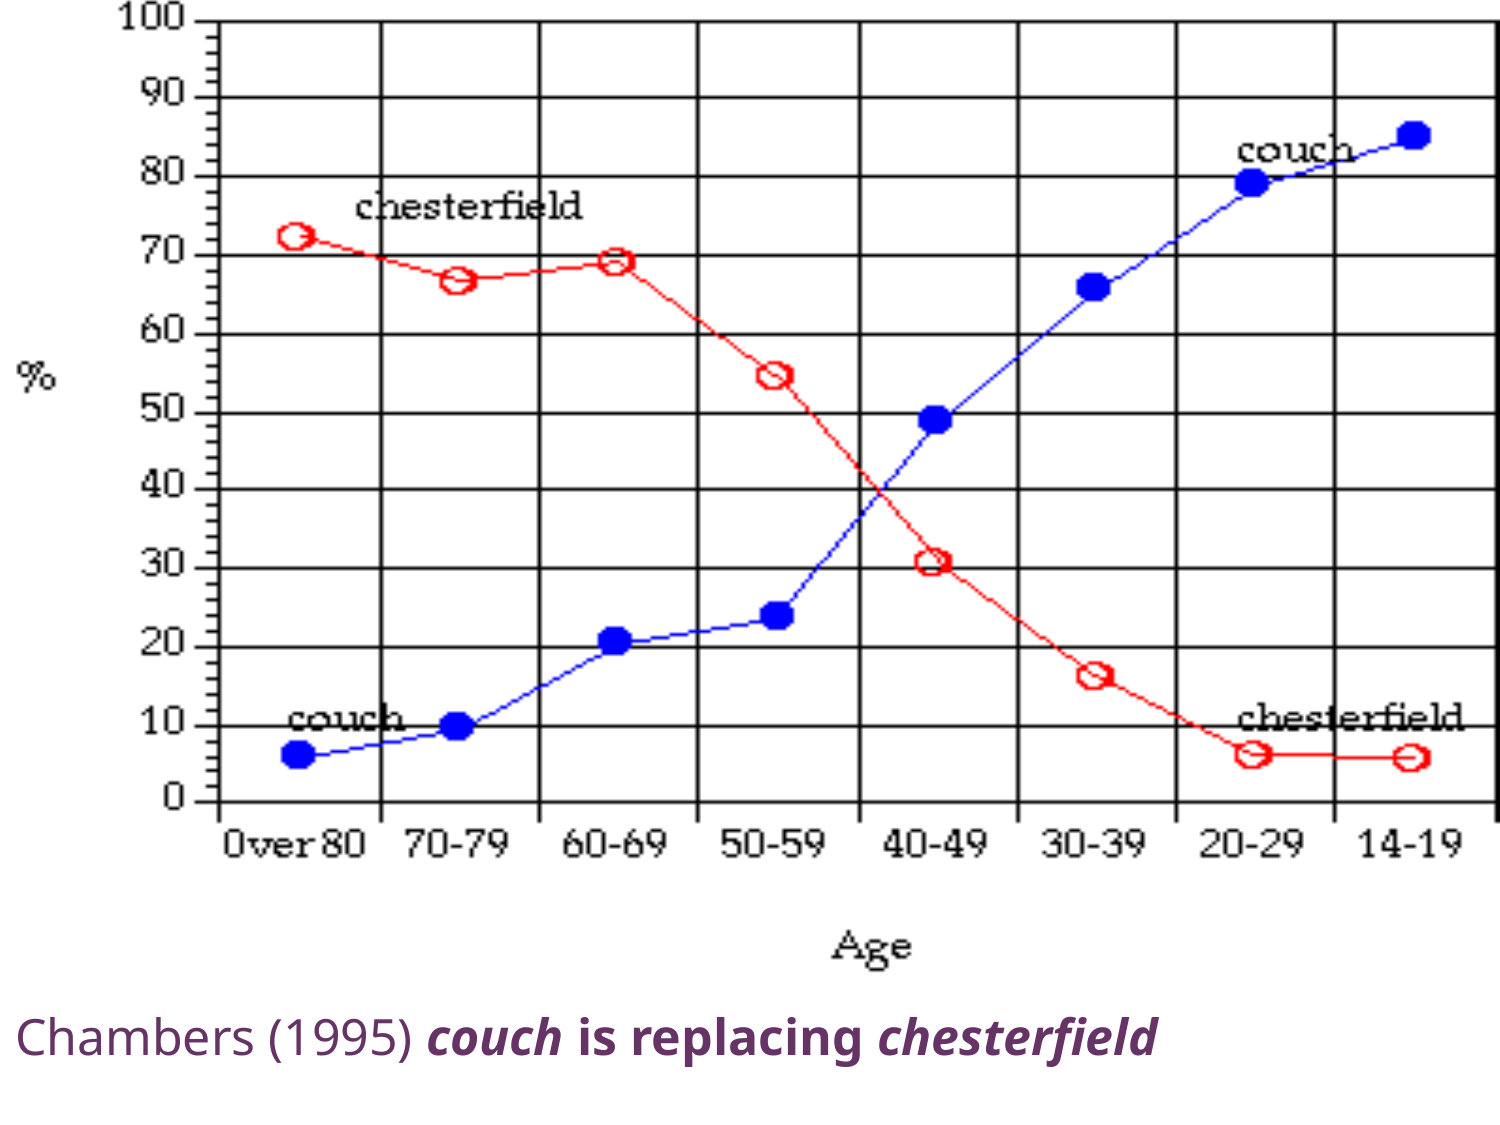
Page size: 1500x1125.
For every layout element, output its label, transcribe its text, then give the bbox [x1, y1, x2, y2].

title Chambers (1995) couch is replacing chesterfield [0, 999, 1500, 1125]
picture [0, 0, 1500, 989]
